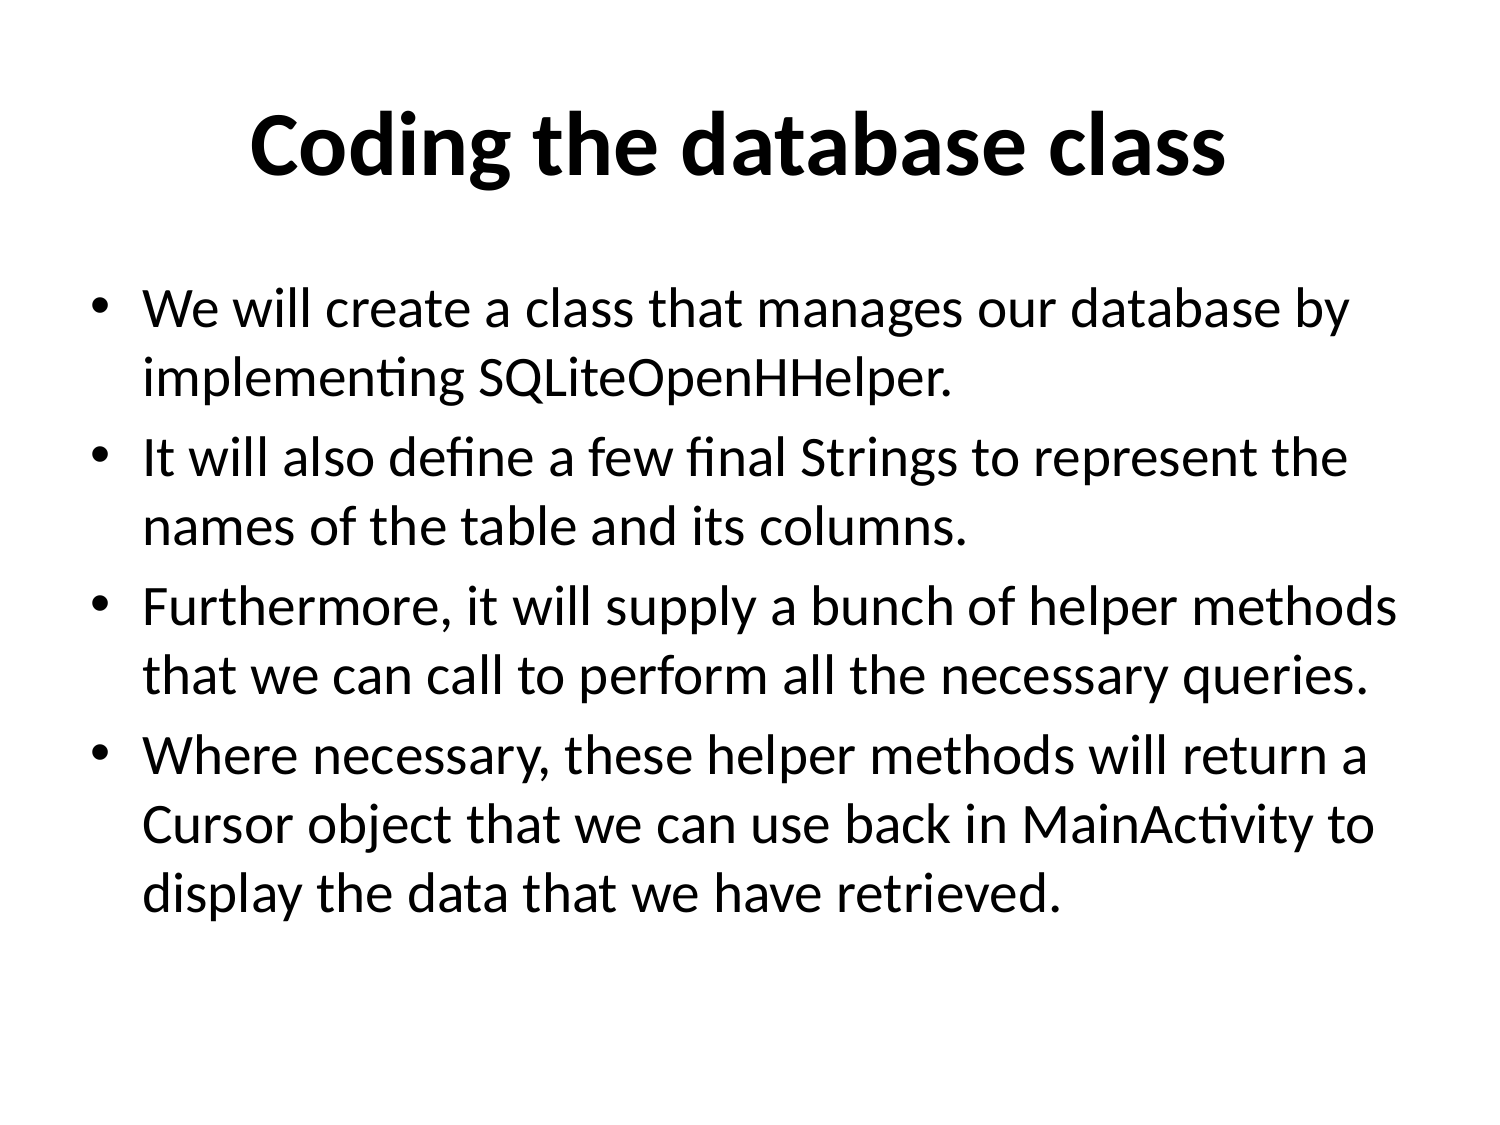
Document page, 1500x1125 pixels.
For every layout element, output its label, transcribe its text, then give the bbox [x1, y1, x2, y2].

title Coding the database class [75, 45, 1425, 233]
list We will create a class that manages our database by implementing SQLiteOpenHHelper. It will also define a few final Strings to represent the names of the table and its columns. Furthermore, it will supply a bunch of helper methods that we can call to perform all the necessary queries. Where necessary, these helper methods will return a Cursor object that we can use back in MainActivity to display the data that we have retrieved. [75, 262, 1425, 1005]
